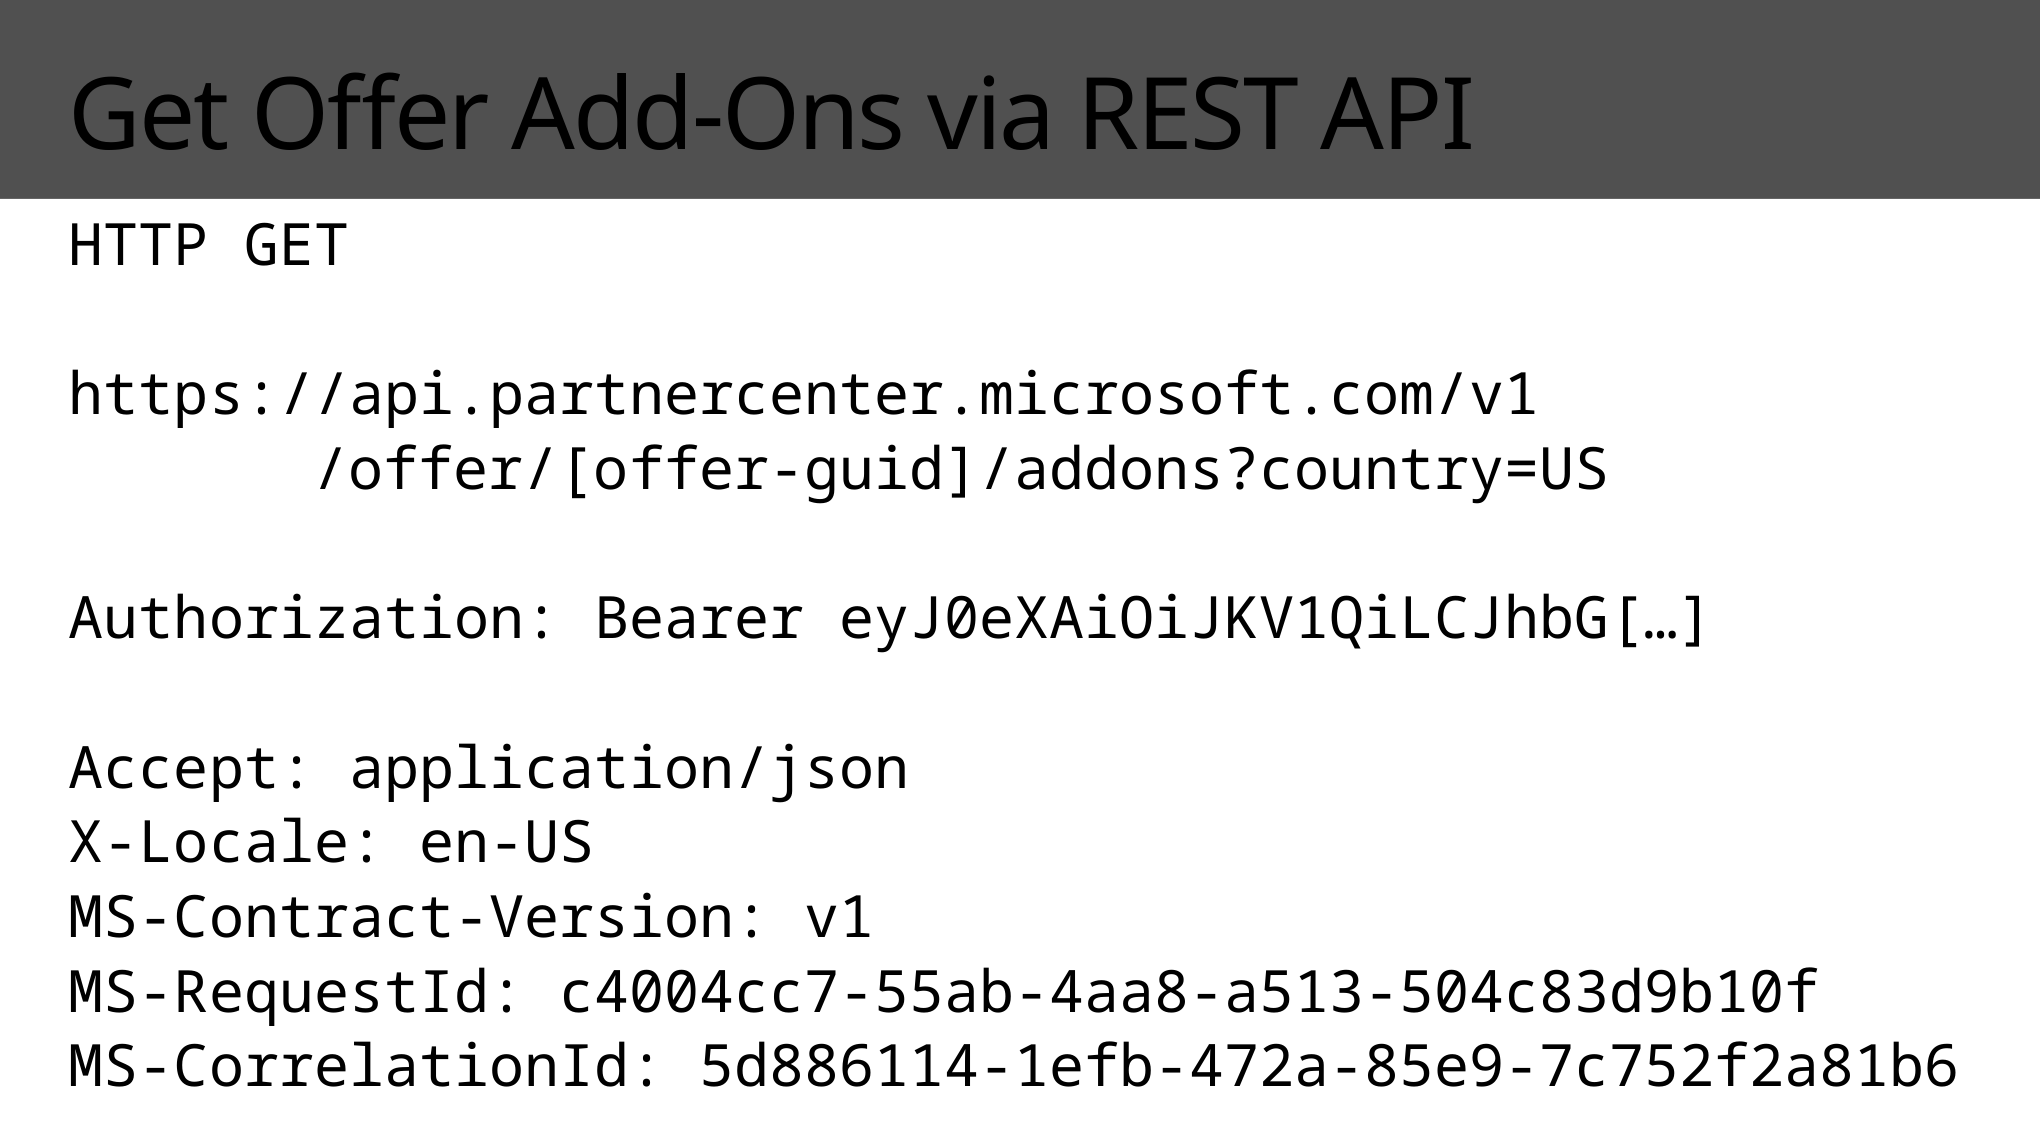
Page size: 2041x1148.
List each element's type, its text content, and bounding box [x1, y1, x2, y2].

title Get Offer Add-Ons via REST API [45, 48, 1996, 199]
list HTTP GET https://api.partnercenter.microsoft.com/v1 /offer/[offer-guid]/addons?country=US Authorization: Bearer eyJ0eXAiOiJKV1QiLCJhbG[…] Accept: application/json X-Locale: en-US MS-Contract-Version: v1 MS-RequestId: c4004cc7-55ab-4aa8-a513-504c83d9b10f MS-CorrelationId: 5d886114-1efb-472a-85e9-7c752f2a81b6 [45, 200, 1996, 1148]
